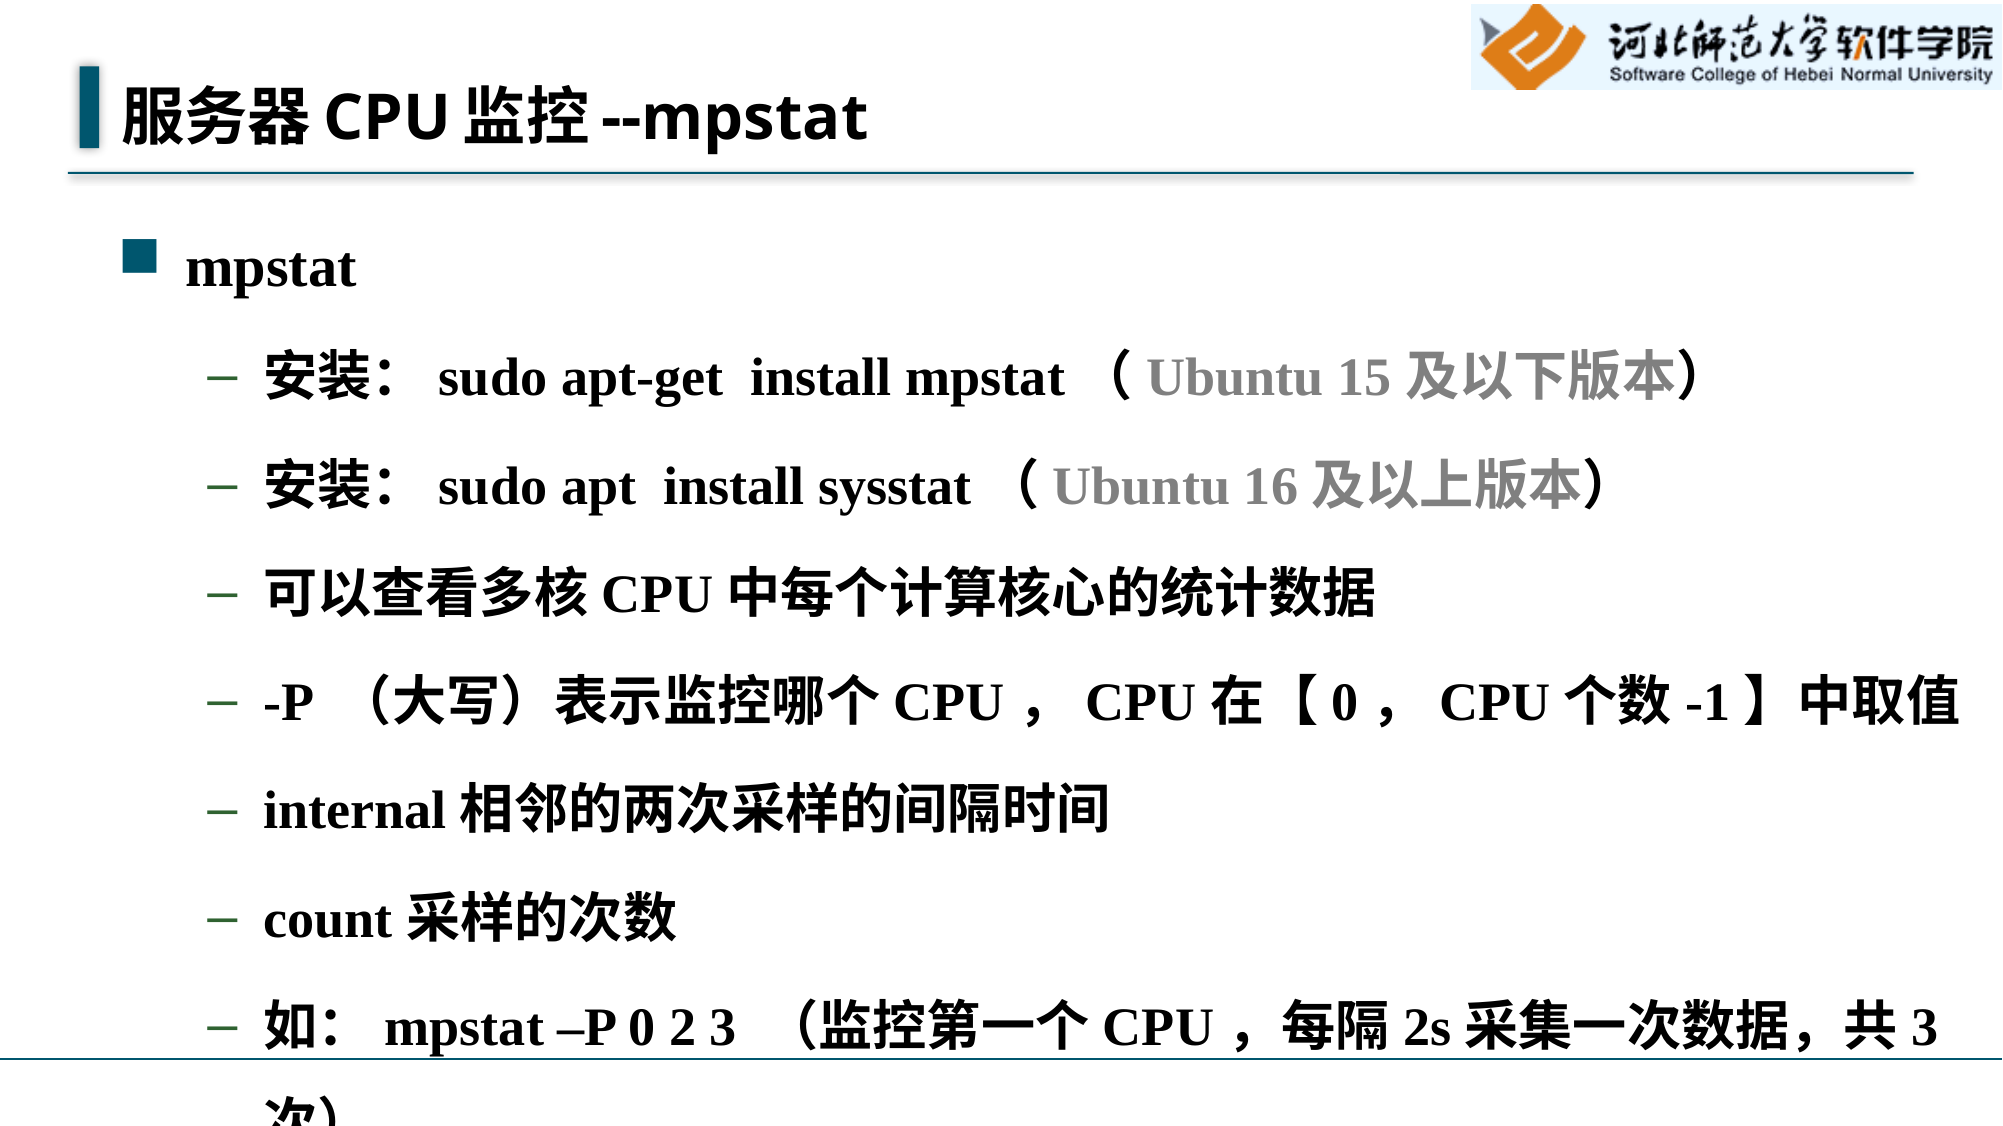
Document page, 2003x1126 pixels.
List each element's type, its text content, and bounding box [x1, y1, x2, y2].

picture [1471, 4, 2002, 90]
title 服务器CPU监控--mpstat [103, 66, 1462, 162]
list mpstat 安装：sudo apt-get install mpstat（Ubuntu 15及以下版本） 安装：sudo apt install sysstat（Ubuntu 16及以上版本） 可以查看多核CPU中每个计算核心的统计数据 -P （大写）表示监控哪个CPU，CPU在【0，CPU个数-1】中取值 internal相邻的两次采样的间隔时间 count采样的次数 如：mpstat –P 0 2 3 （监控第一个CPU，每隔2s采集一次数据，共3次） [99, 184, 1982, 1012]
